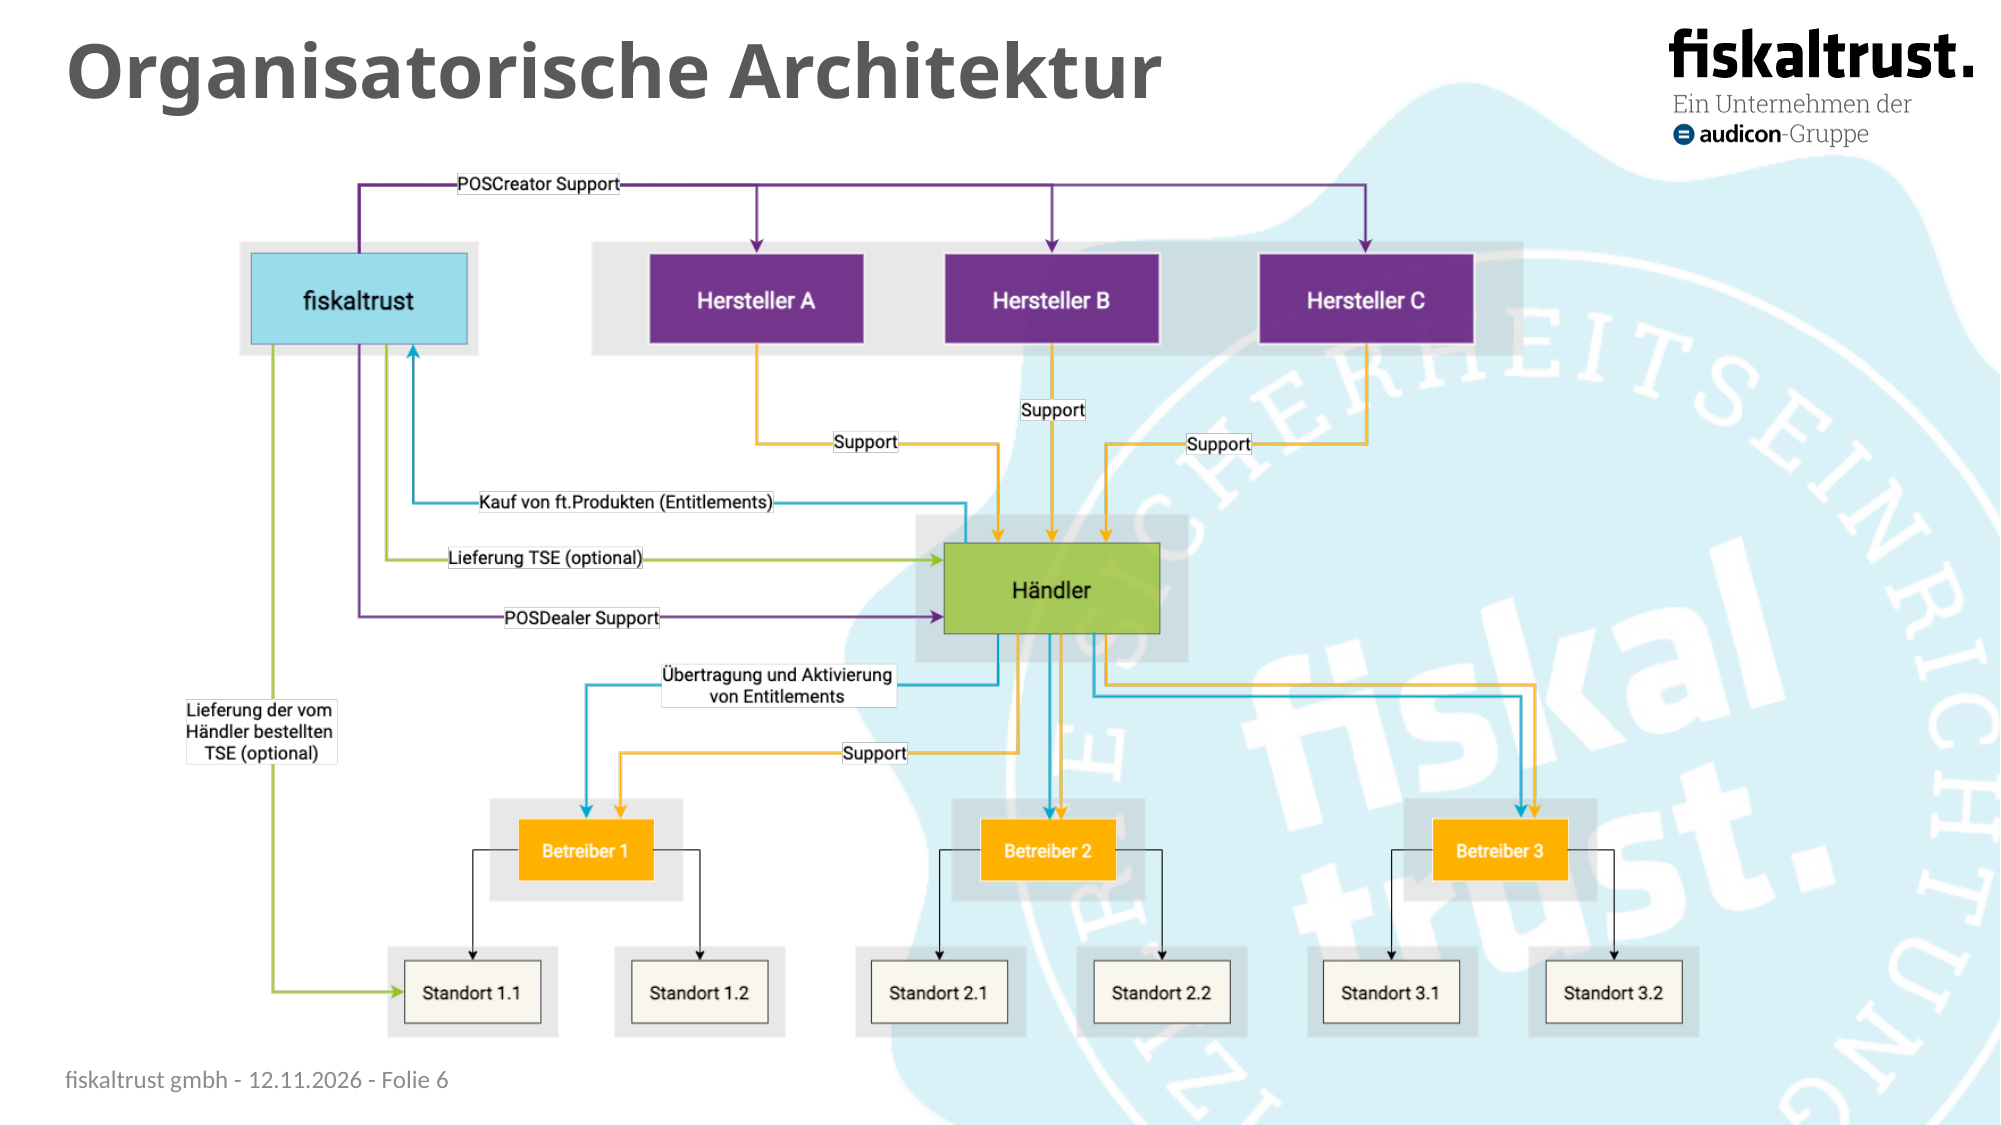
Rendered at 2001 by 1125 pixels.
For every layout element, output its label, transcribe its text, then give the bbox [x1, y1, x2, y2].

picture [185, 172, 1700, 1038]
picture [1667, 26, 1974, 79]
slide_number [50, 1054, 577, 1103]
picture [1670, 90, 1913, 150]
title Organisatorische Architektur [50, 30, 1667, 118]
